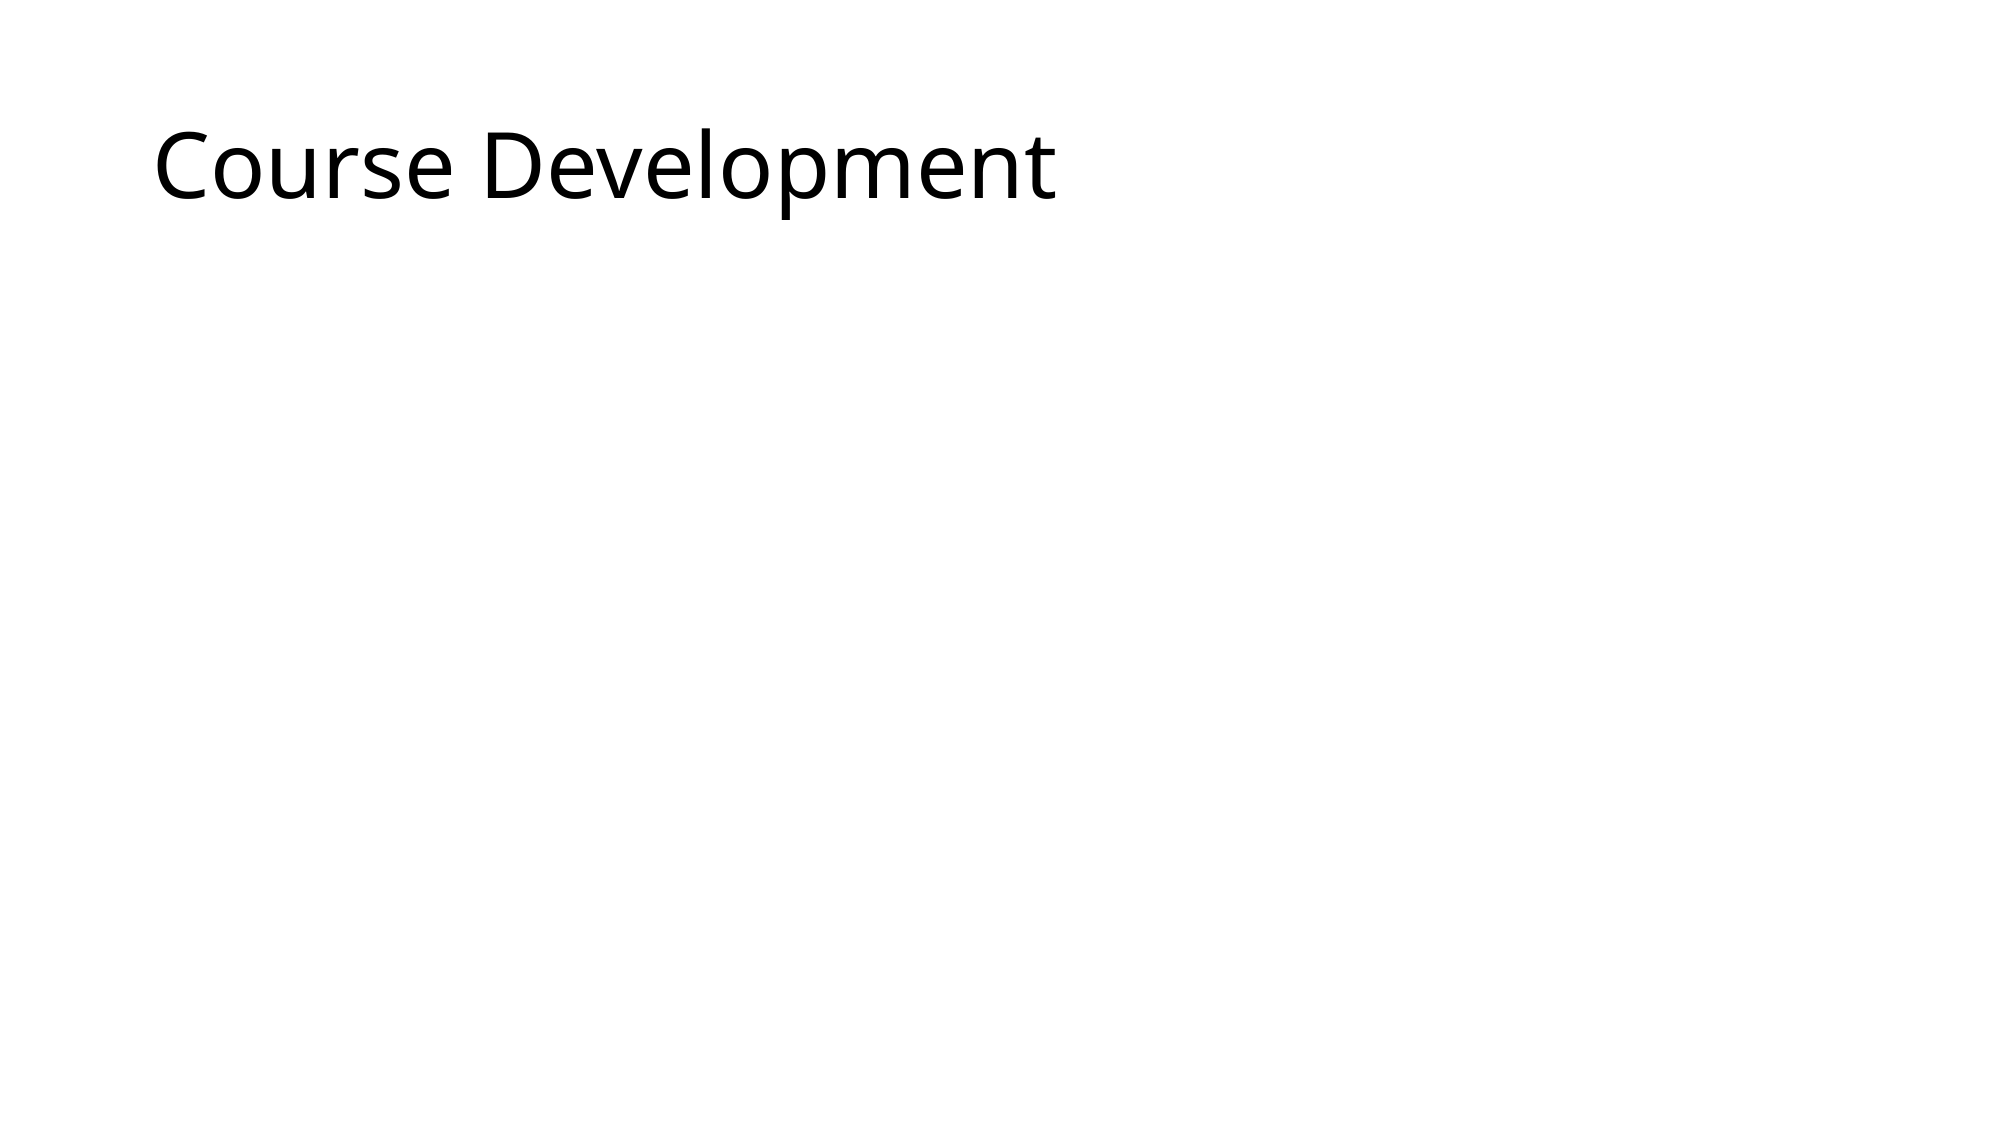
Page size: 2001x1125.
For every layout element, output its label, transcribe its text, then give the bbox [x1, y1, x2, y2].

title Course Development [137, 59, 1863, 278]
